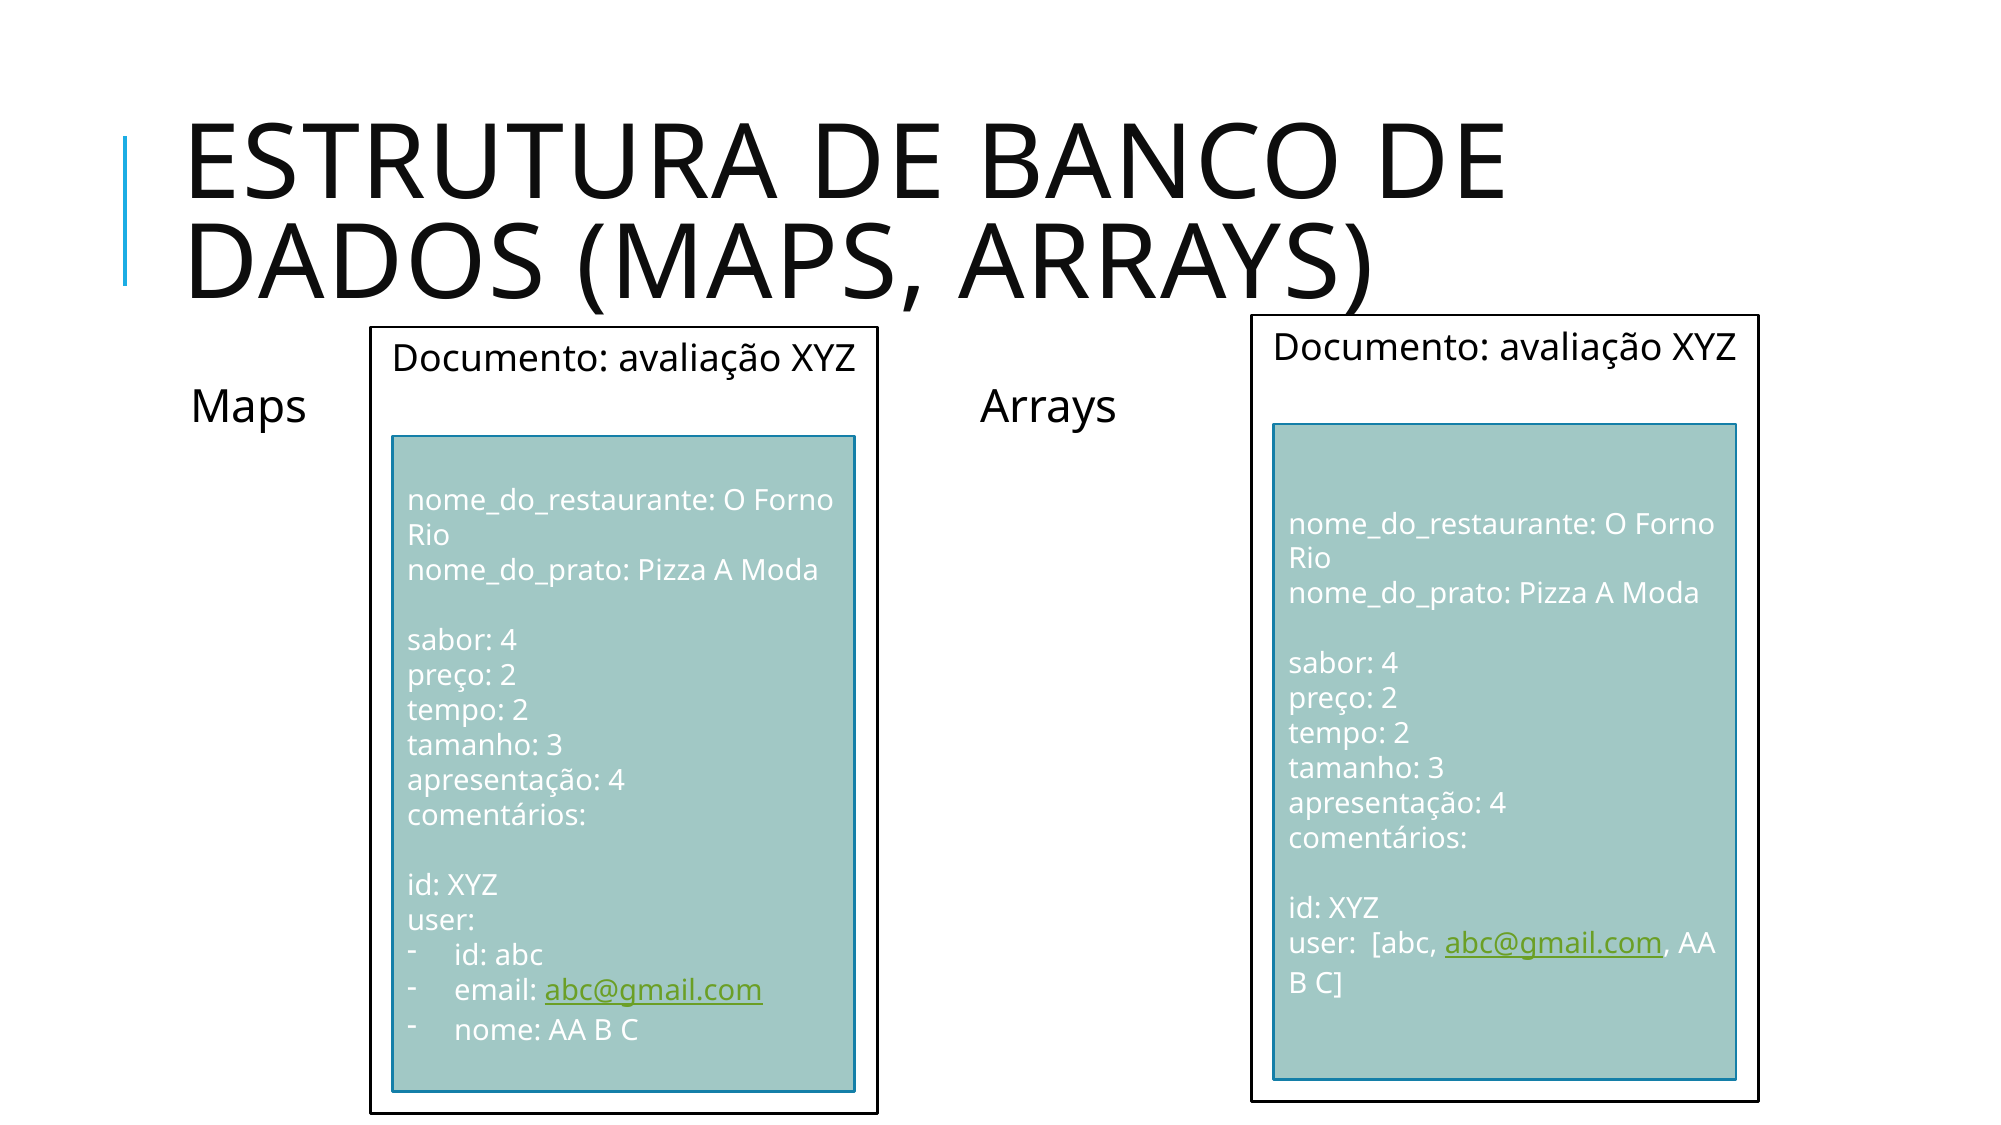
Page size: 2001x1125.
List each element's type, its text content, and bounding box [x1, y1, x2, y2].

title Estrutura de banco de dados (maps, arrays) [168, 96, 1763, 342]
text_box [370, 326, 878, 1114]
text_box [1251, 314, 1759, 1102]
list Maps Arrays [168, 375, 363, 1035]
list Maps Arrays [884, 375, 1244, 1035]
